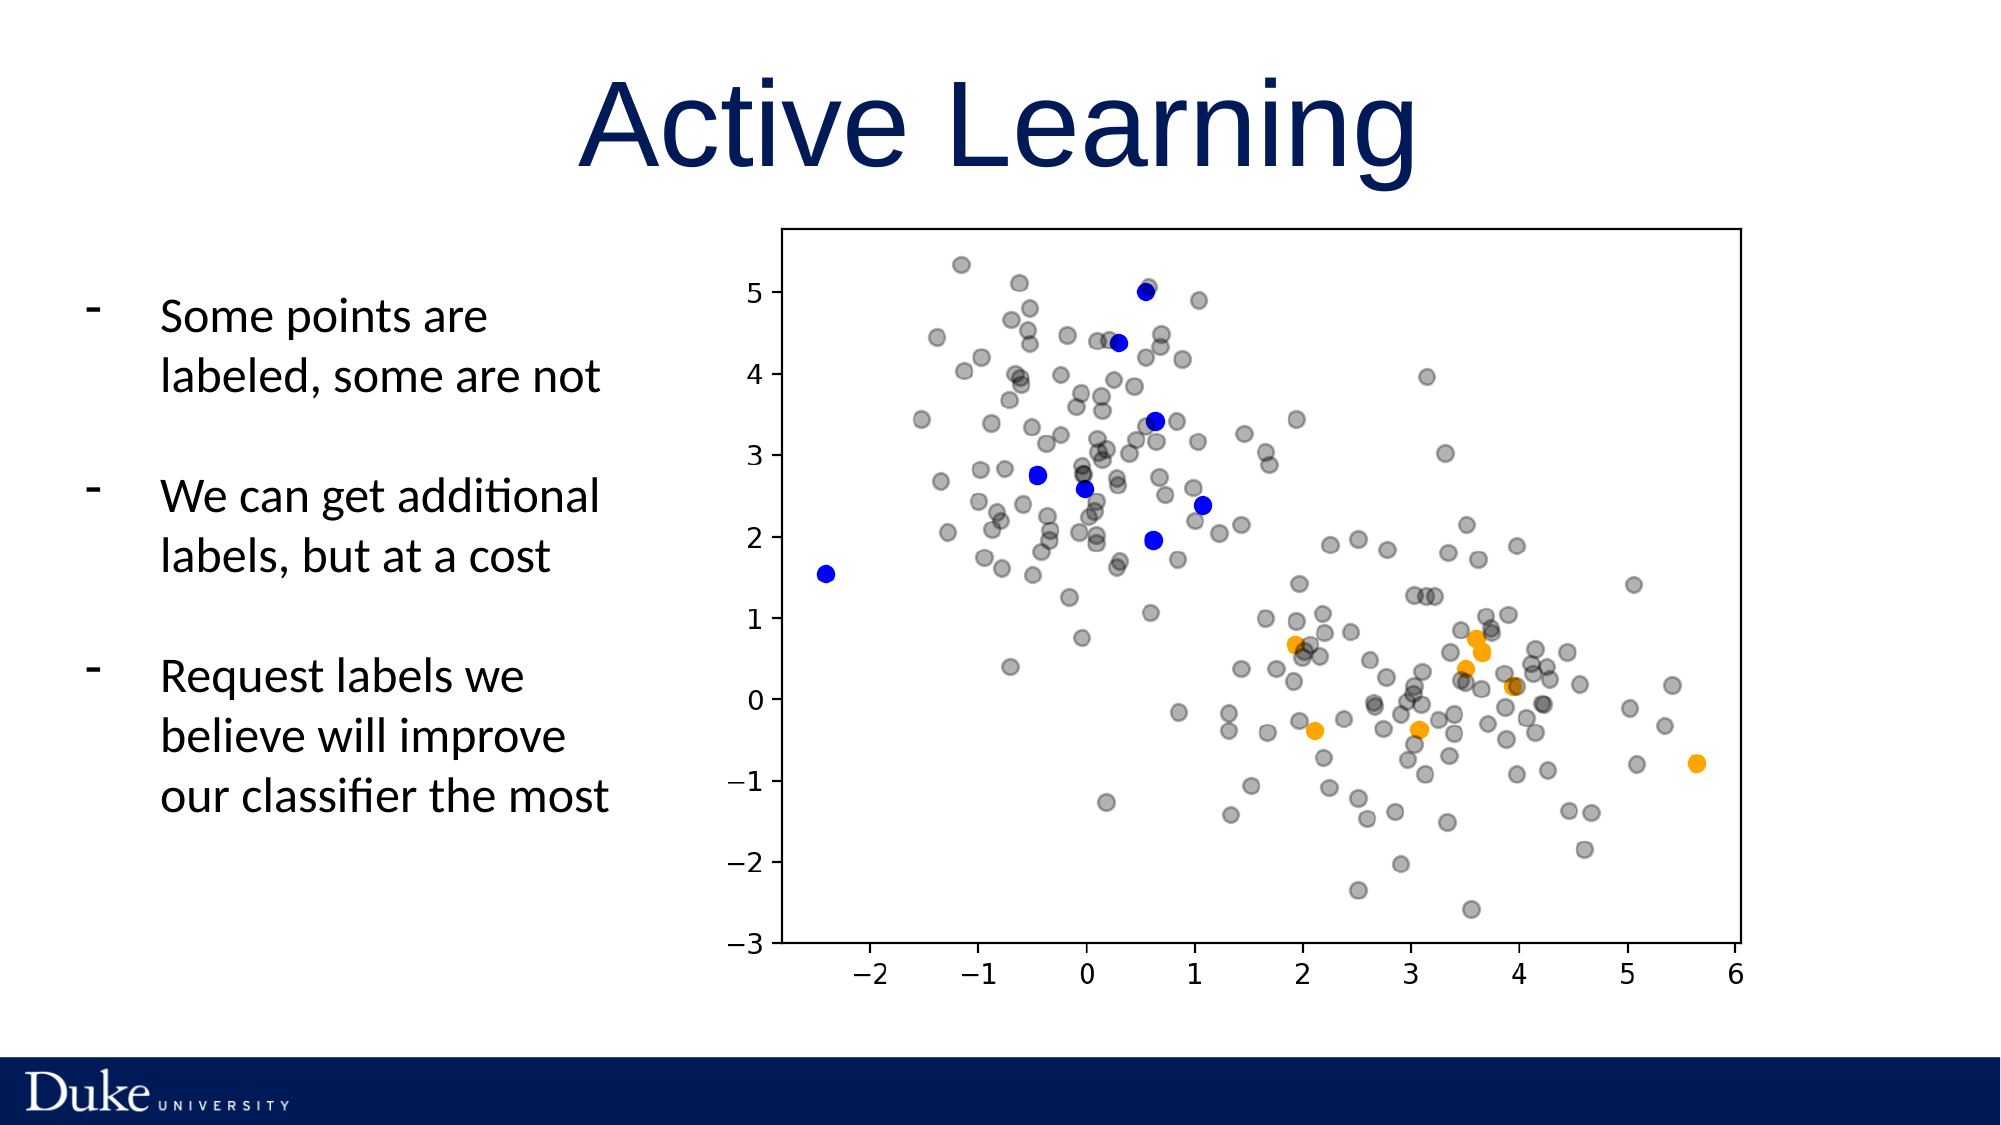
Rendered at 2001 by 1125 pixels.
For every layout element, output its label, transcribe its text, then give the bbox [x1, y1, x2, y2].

picture [0, 0, 2001, 1125]
text_box Some points are labeled, some are not We can get additional labels, but at a cost Request labels we believe will improve our classifier the most [70, 274, 622, 830]
title Active Learning [99, 23, 1900, 212]
